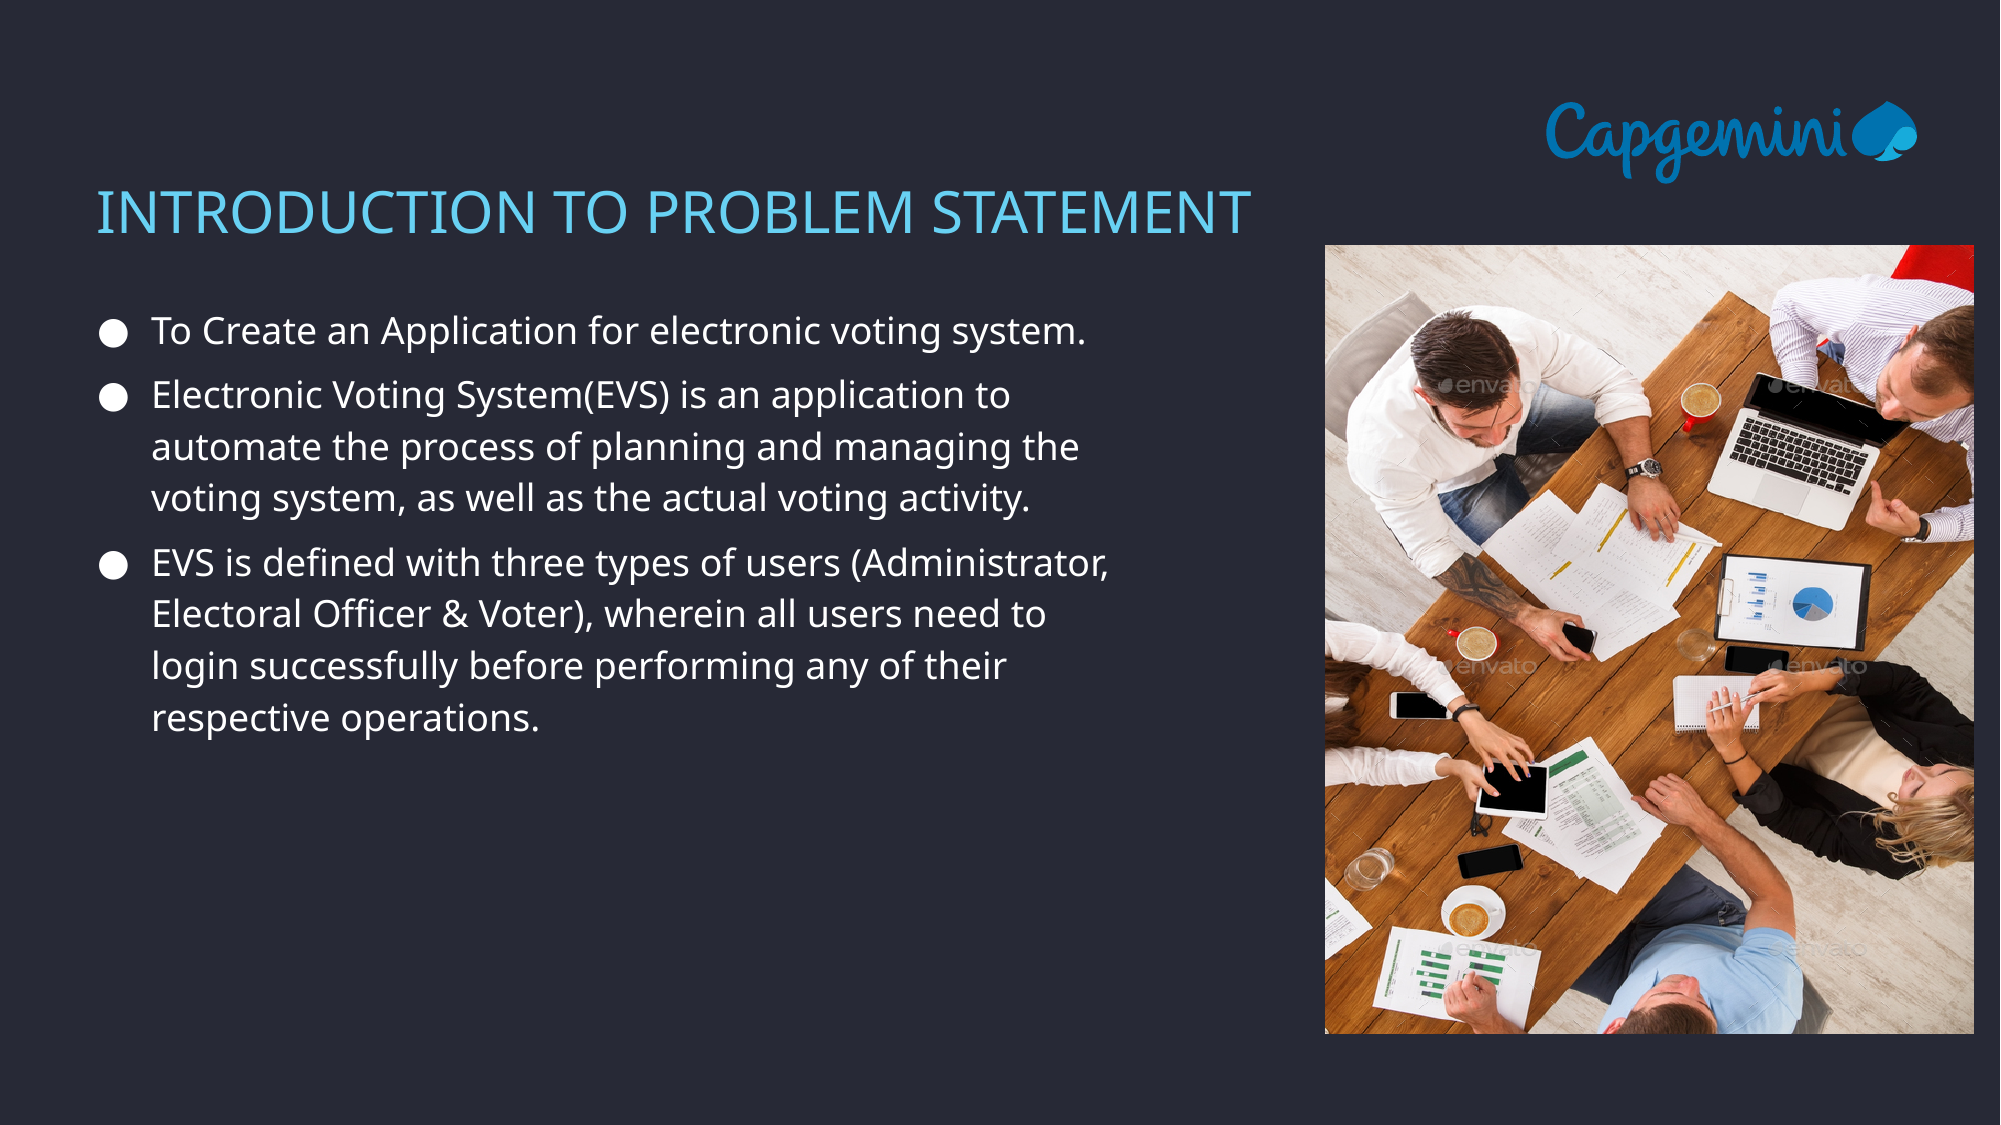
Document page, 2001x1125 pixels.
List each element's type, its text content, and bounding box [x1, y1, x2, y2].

title Introduction to problem statement [90, 174, 1700, 246]
picture [1324, 245, 1974, 1034]
subtitle To Create an Application for electronic voting system. Electronic Voting System(EVS) is an application to automate the process of planning and managing the voting system, as well as the actual voting activity. EVS is defined with three types of users (Administrator, Electoral Officer & Voter), wherein all users need to login successfully before performing any of their respective operations. [70, 299, 1129, 875]
